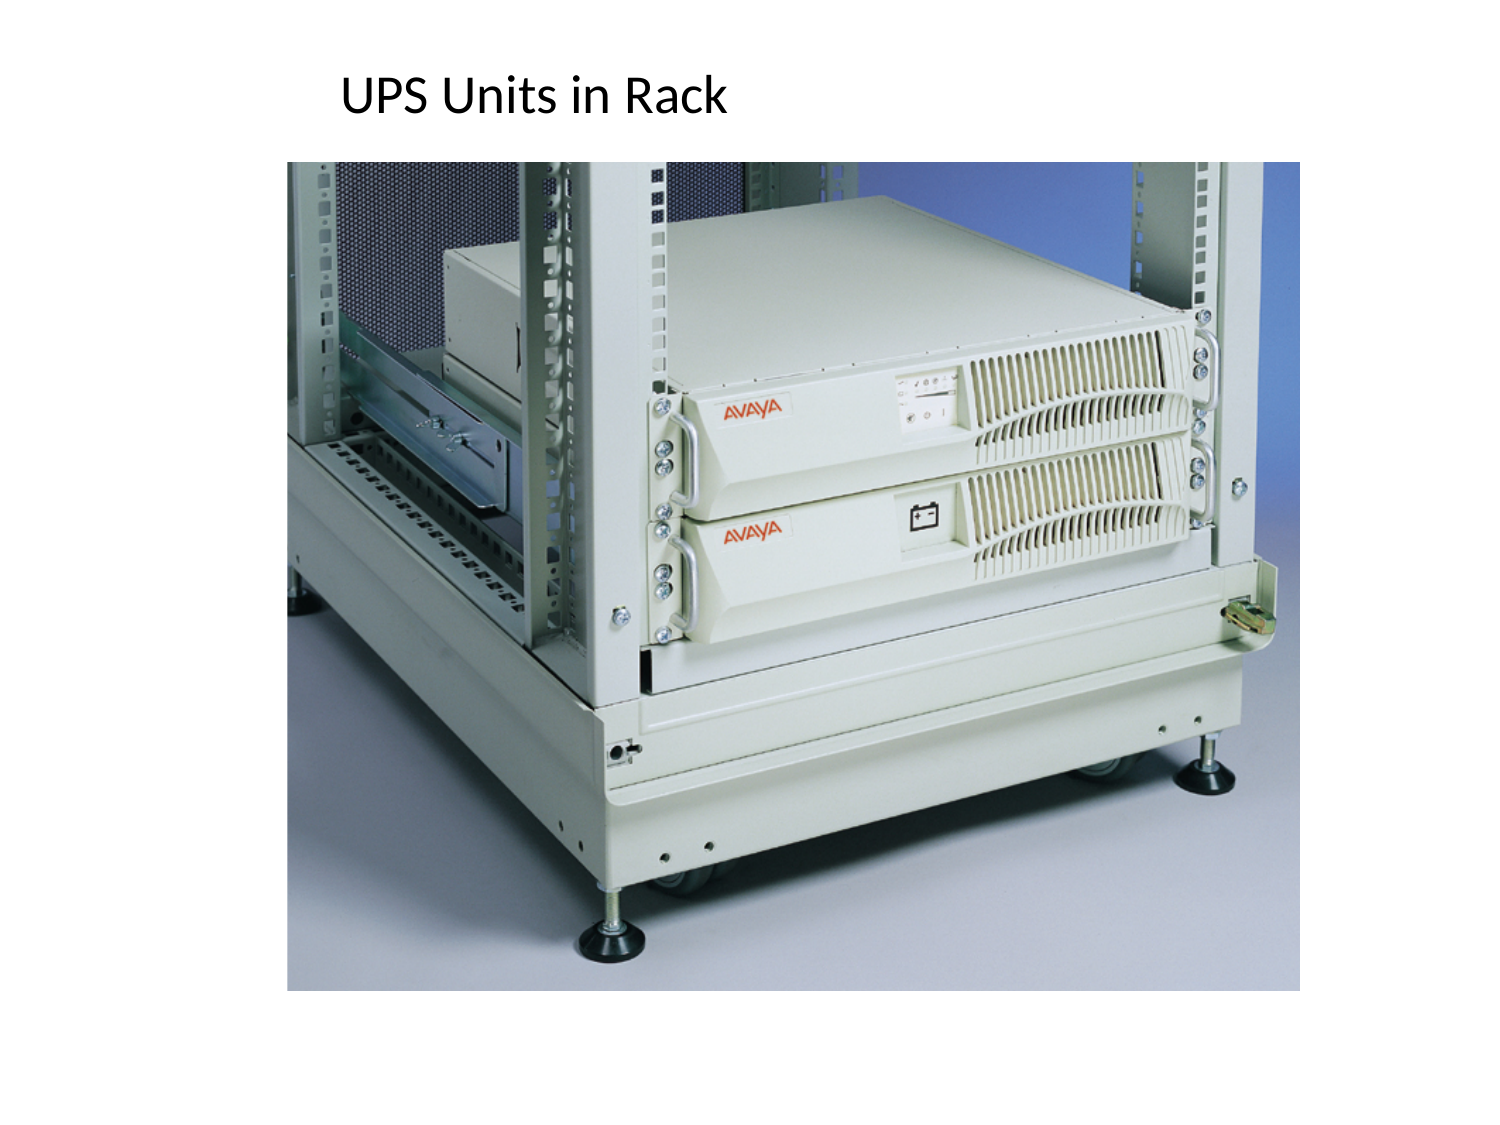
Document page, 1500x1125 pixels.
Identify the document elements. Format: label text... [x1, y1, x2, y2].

title UPS Units in Rack [84, 50, 986, 132]
picture [287, 162, 1301, 992]
